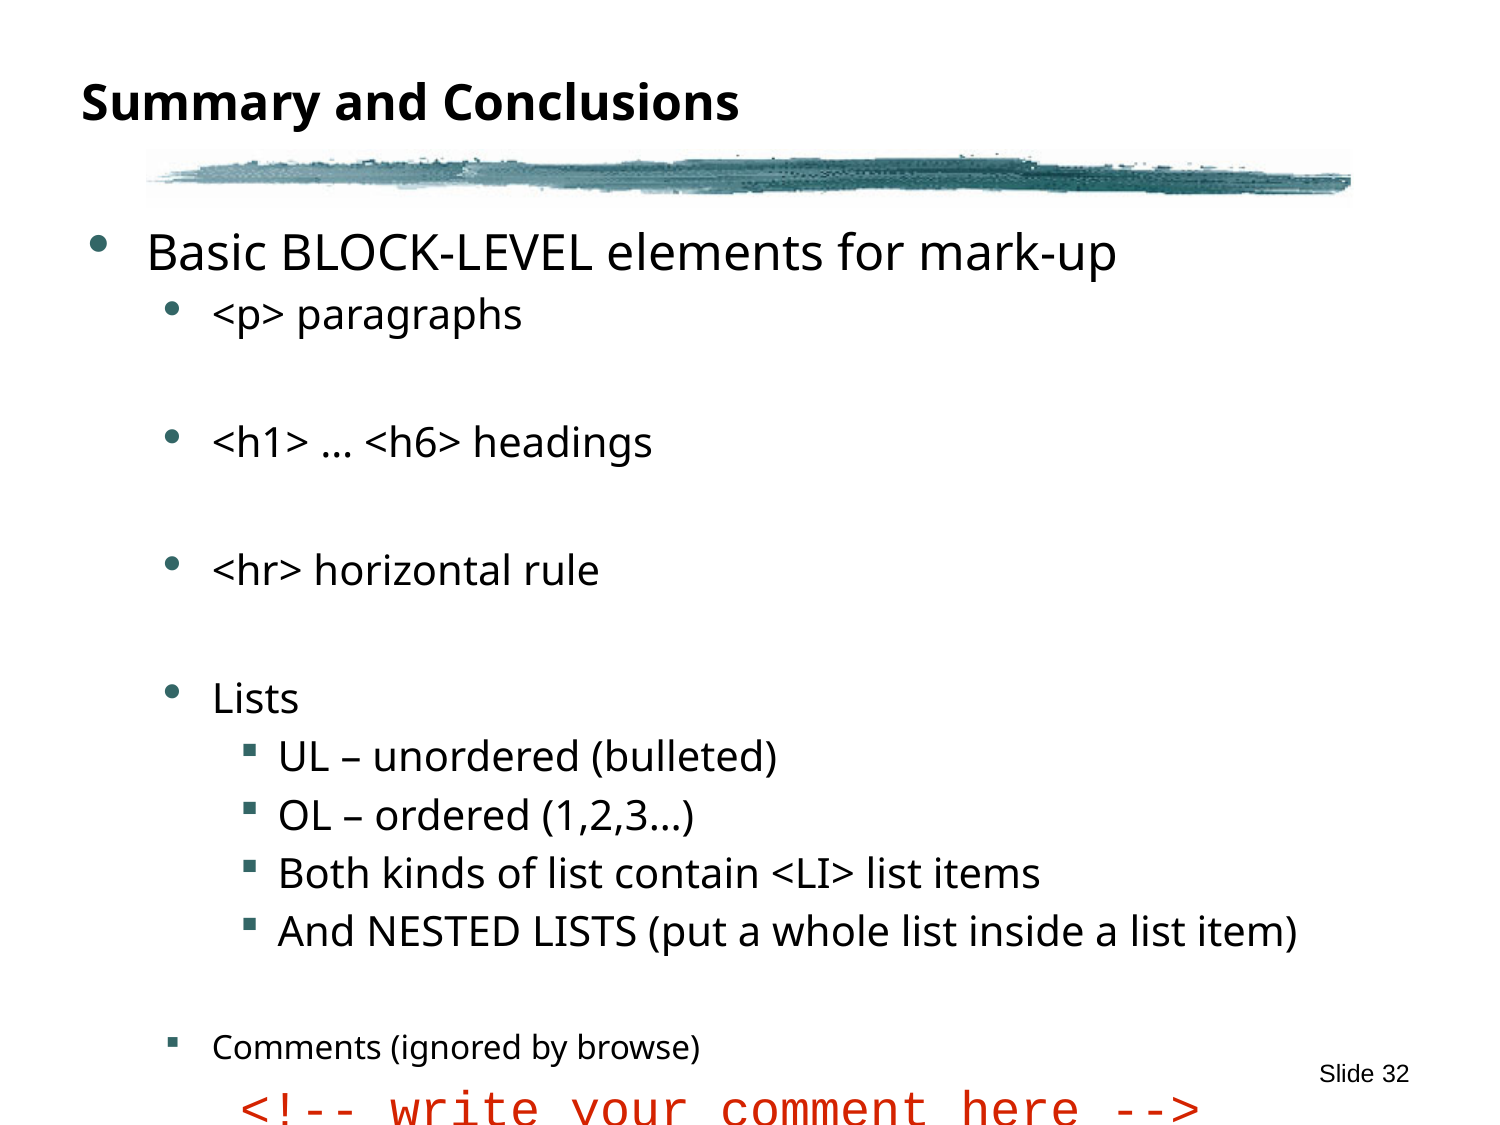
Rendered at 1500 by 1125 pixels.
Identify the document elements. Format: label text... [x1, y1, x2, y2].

list Basic BLOCK-LEVEL elements for mark-up <p> paragraphs <h1> … <h6> headings <hr> horizontal rule Lists UL – unordered (bulleted) OL – ordered (1,2,3…) Both kinds of list contain <LI> list items And NESTED LISTS (put a whole list inside a list item) Comments (ignored by browse) <!-- write your comment here --> [75, 212, 1417, 1125]
title Summary and Conclusions [66, 37, 1342, 138]
picture [146, 149, 1354, 208]
slide_number Slide 32 [1074, 1042, 1425, 1103]
